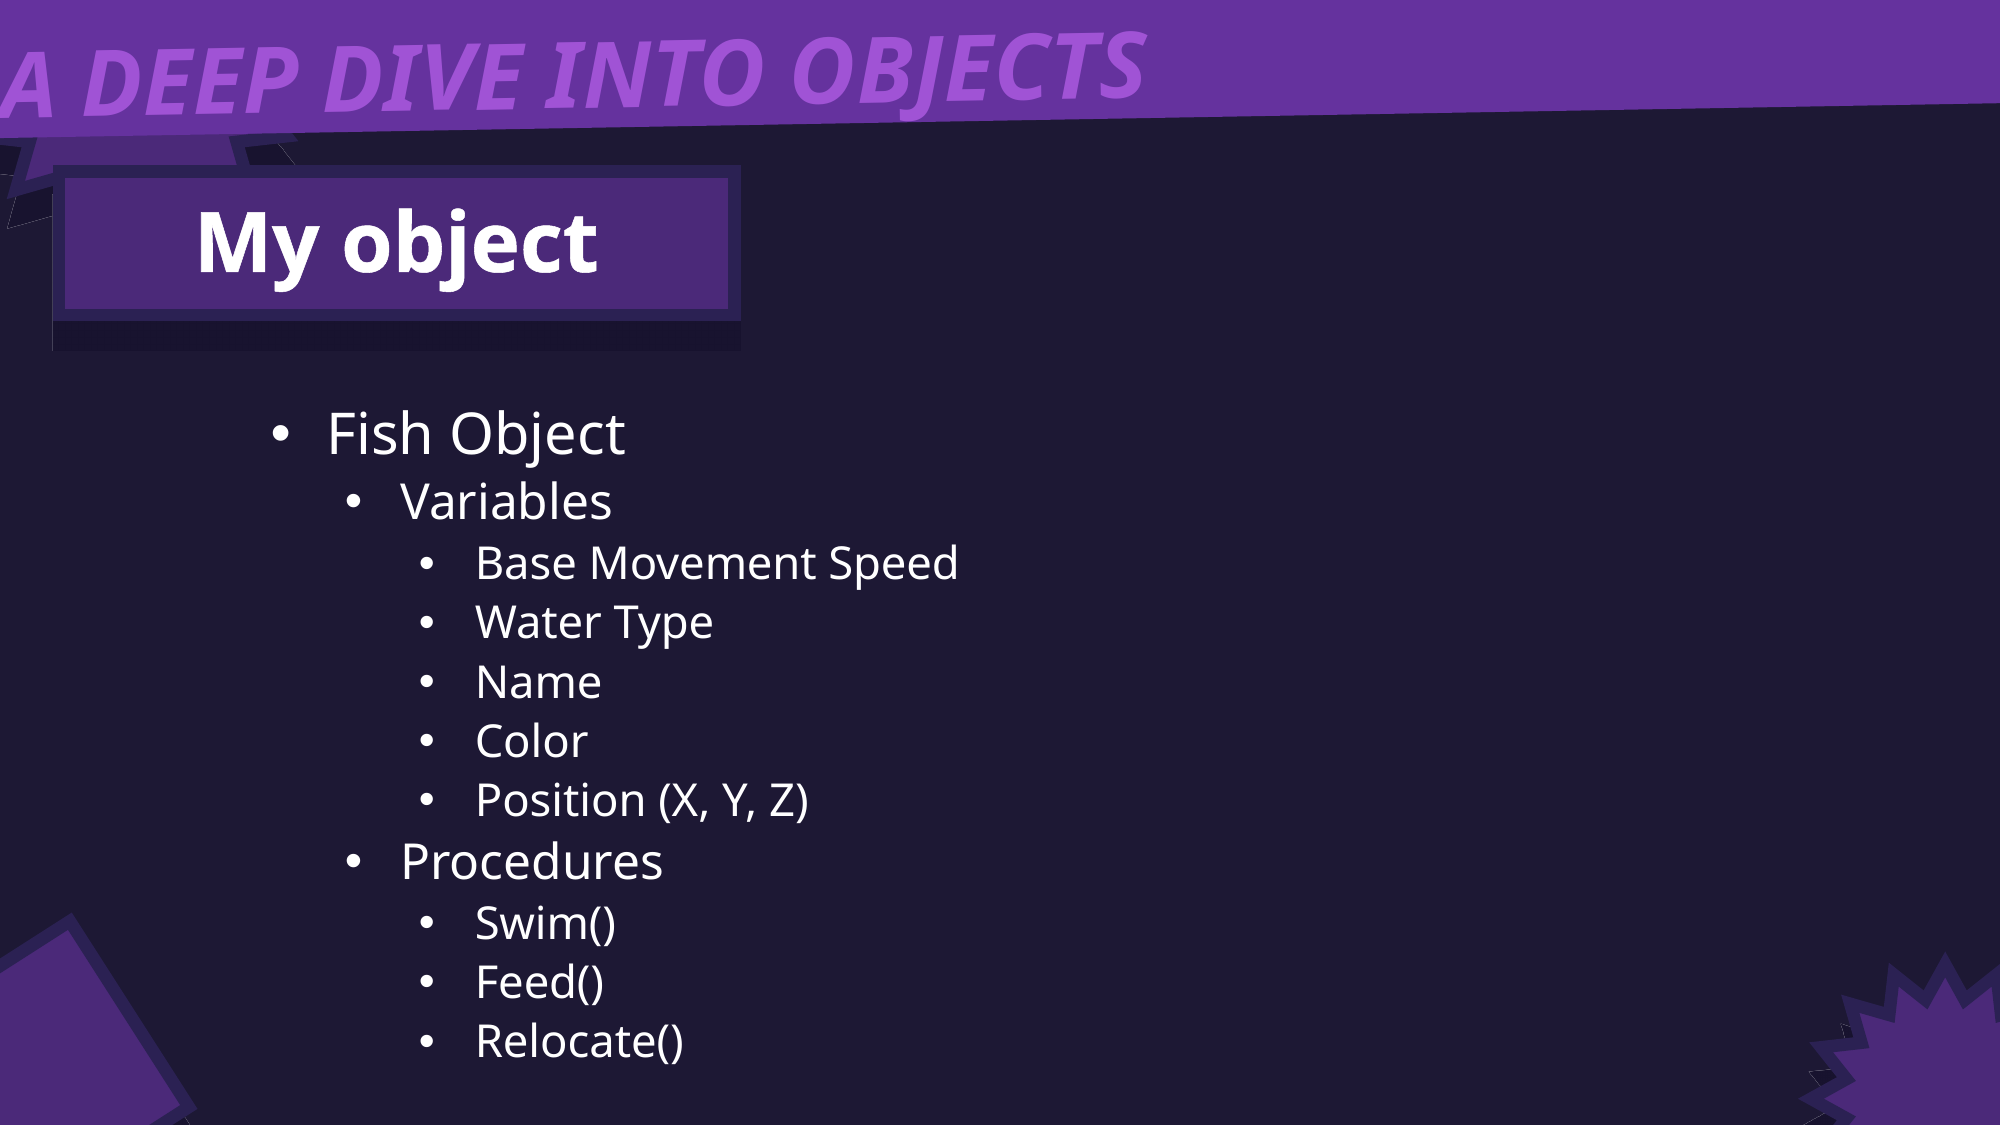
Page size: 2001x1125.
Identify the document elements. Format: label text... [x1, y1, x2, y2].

text_box [0, 134, 290, 193]
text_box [0, 0, 2000, 126]
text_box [58, 170, 735, 399]
text_box [0, 919, 192, 1125]
text_box [1807, 961, 2000, 1125]
subtitle Fish Object Variables Base Movement Speed Water Type Name Color Position (X, Y, Z) Procedures Swim() Feed() Relocate() [255, 397, 1745, 1078]
